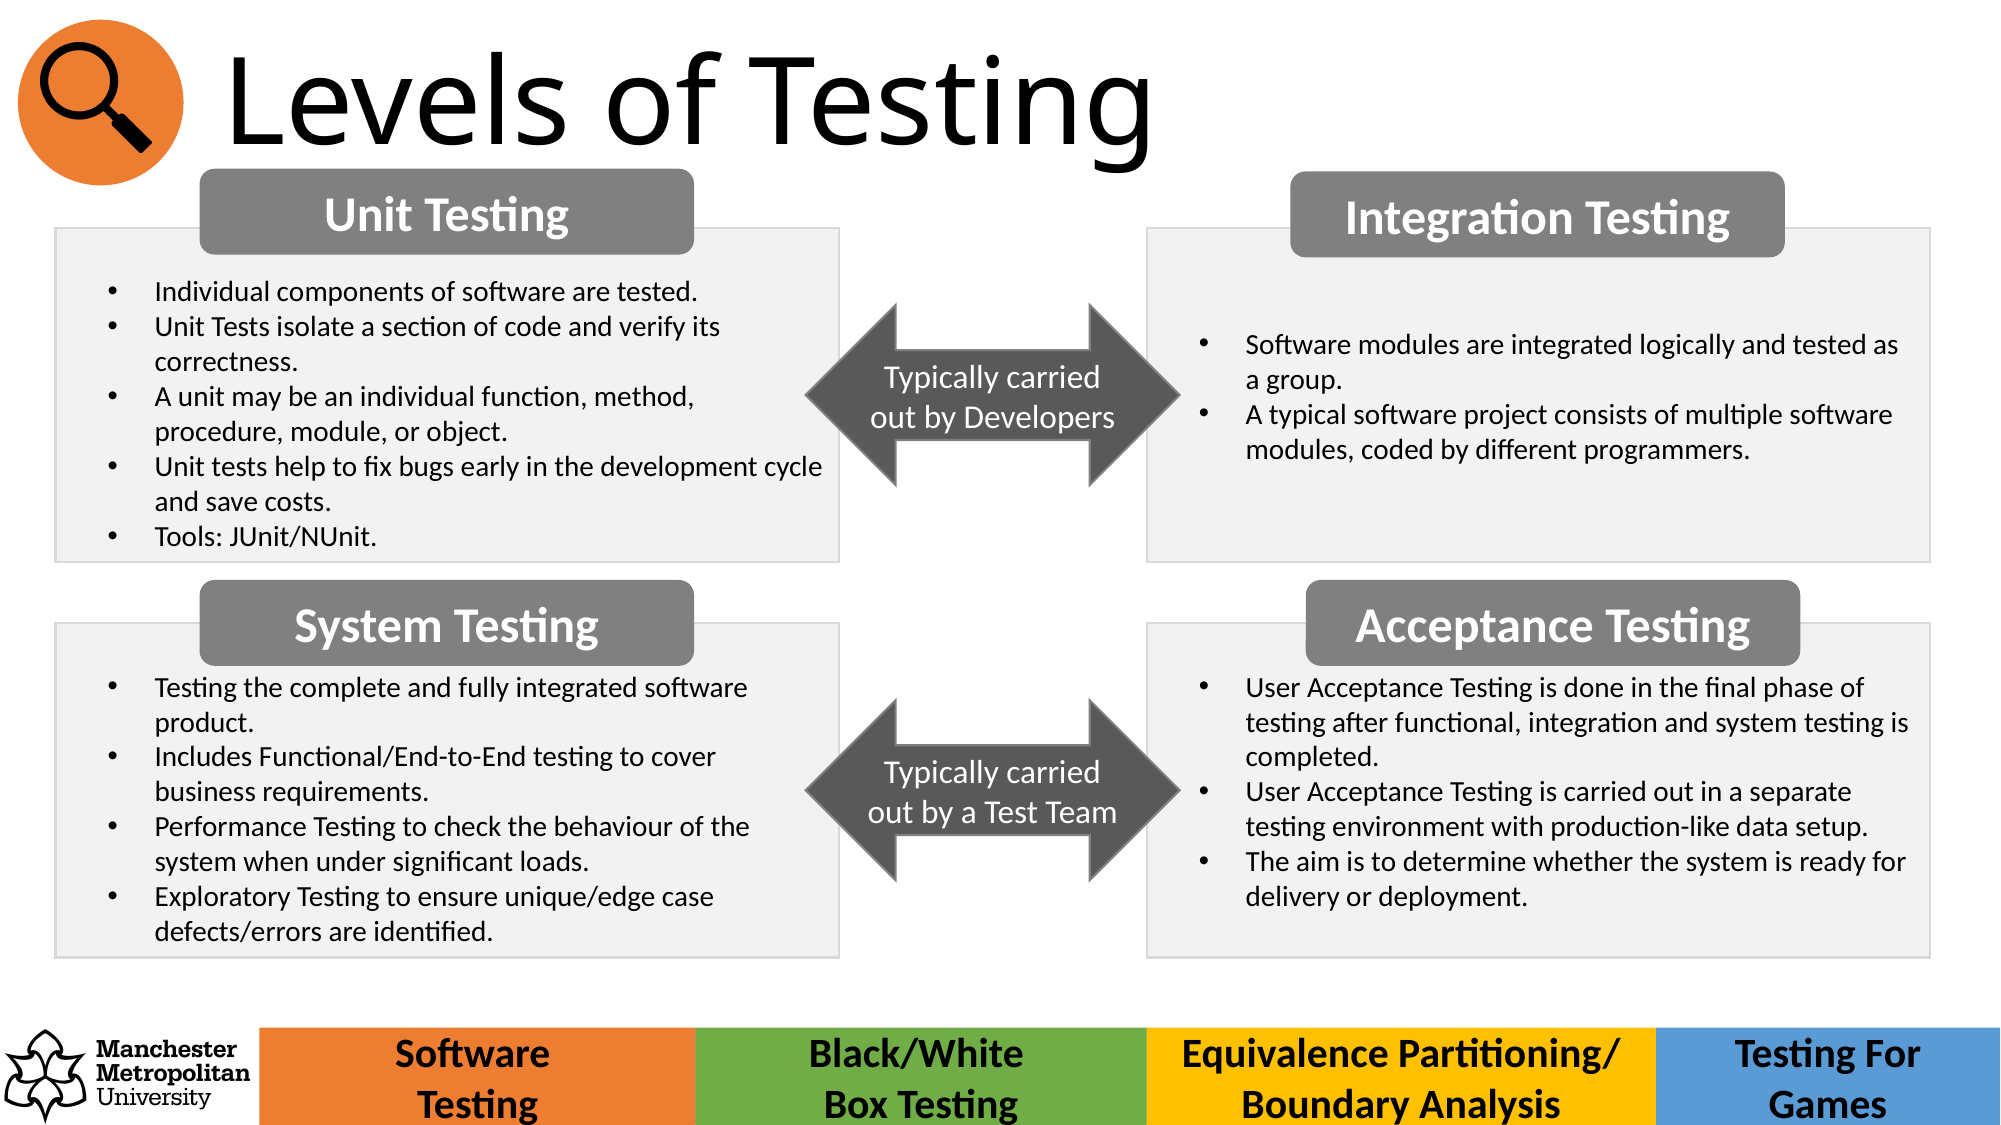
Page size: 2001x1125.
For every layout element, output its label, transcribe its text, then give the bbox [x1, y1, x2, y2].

picture [40, 42, 152, 153]
text_box User Acceptance Testing is done in the final phase of testing after functional, integration and system testing is completed. User Acceptance Testing is carried out in a separate testing environment with production-like data setup. The aim is to determine whether the system is ready for delivery or deployment. [1146, 622, 1931, 959]
text_box Typically carried out by Developers [804, 302, 1182, 488]
text_box System Testing [199, 579, 695, 666]
text_box [17, 19, 184, 186]
text_box Unit Testing [199, 168, 695, 255]
text_box Typically carried out by a Test Team [804, 697, 1182, 883]
text_box Integration Testing [1290, 171, 1785, 258]
text_box Testing the complete and fully integrated software product. Includes Functional/End-to-End testing to cover business requirements. Performance Testing to check the behaviour of the system when under significant loads. Exploratory Testing to ensure unique/edge case defects/errors are identified. [54, 622, 840, 959]
title Levels of Testing [206, 32, 1943, 179]
picture [4, 1029, 250, 1124]
text_box Acceptance Testing [1305, 579, 1801, 666]
text_box Individual components of software are tested. Unit Tests isolate a section of code and verify its correctness. A unit may be an individual function, method, procedure, module, or object. Unit tests help to fix bugs early in the development cycle and save costs. Tools: JUnit/NUnit. [54, 227, 840, 563]
text_box Testing For Games [1657, 1027, 2000, 1125]
text_box Software Testing [258, 1027, 695, 1125]
text_box Software modules are integrated logically and tested as a group. A typical software project consists of multiple software modules, coded by different programmers. [1146, 227, 1931, 563]
text_box Equivalence Partitioning/ Boundary Analysis [1146, 1027, 1657, 1125]
text_box Black/White Box Testing [695, 1027, 1146, 1125]
